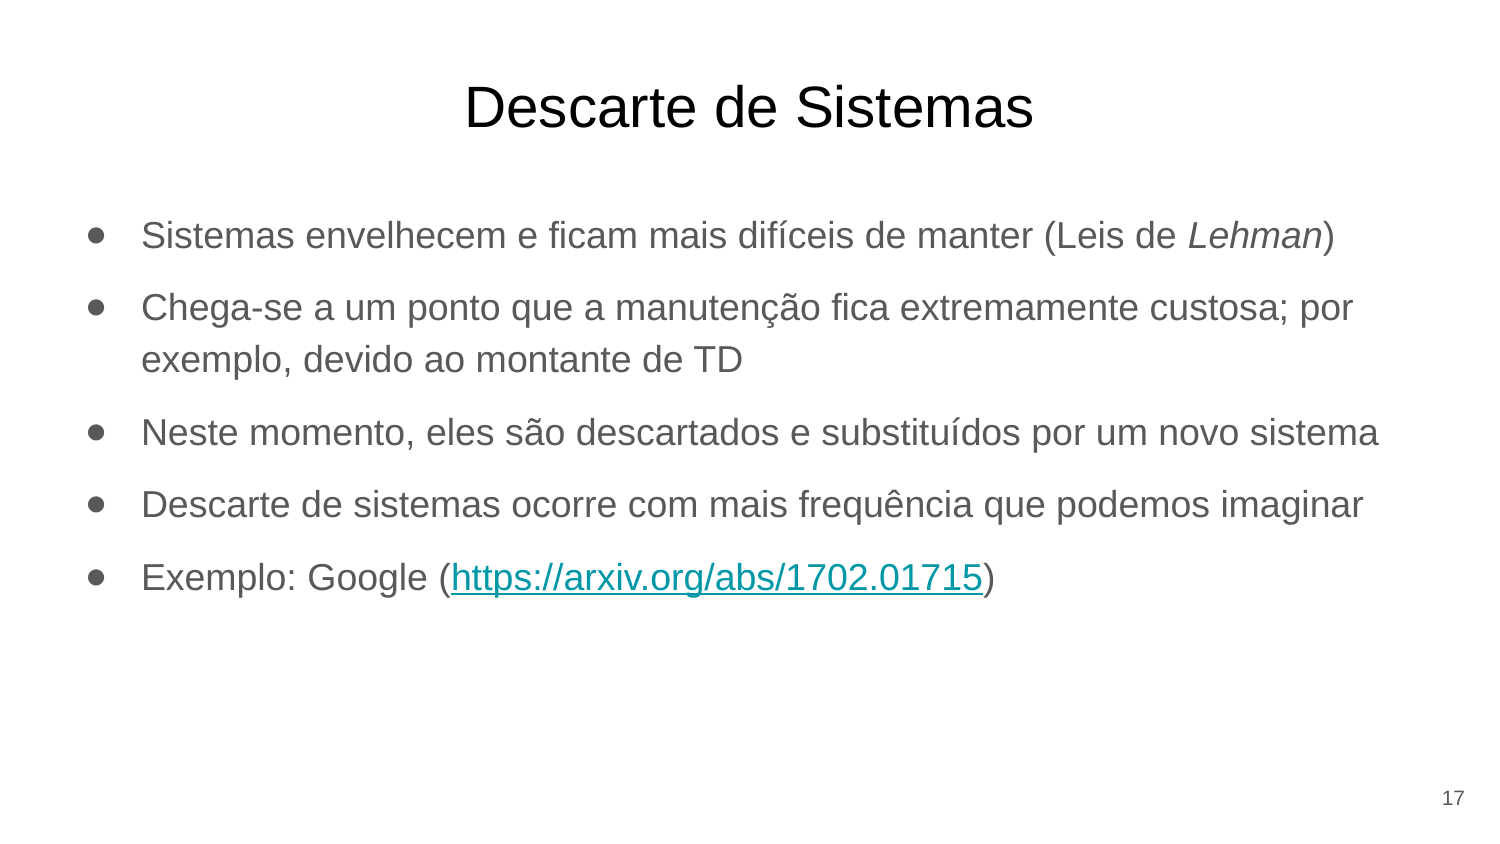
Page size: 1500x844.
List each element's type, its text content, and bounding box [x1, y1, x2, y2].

title Descarte de Sistemas [51, 53, 1449, 148]
list Sistemas envelhecem e ficam mais difíceis de manter (Leis de Lehman) Chega-se a um ponto que a manutenção fica extremamente custosa; por exemplo, devido ao montante de TD Neste momento, eles são descartados e substituídos por um novo sistema Descarte de sistemas ocorre com mais frequência que podemos imaginar Exemplo: Google (https://arxiv.org/abs/1702.01715) [51, 189, 1449, 744]
slide_number 17 [1389, 764, 1480, 830]
